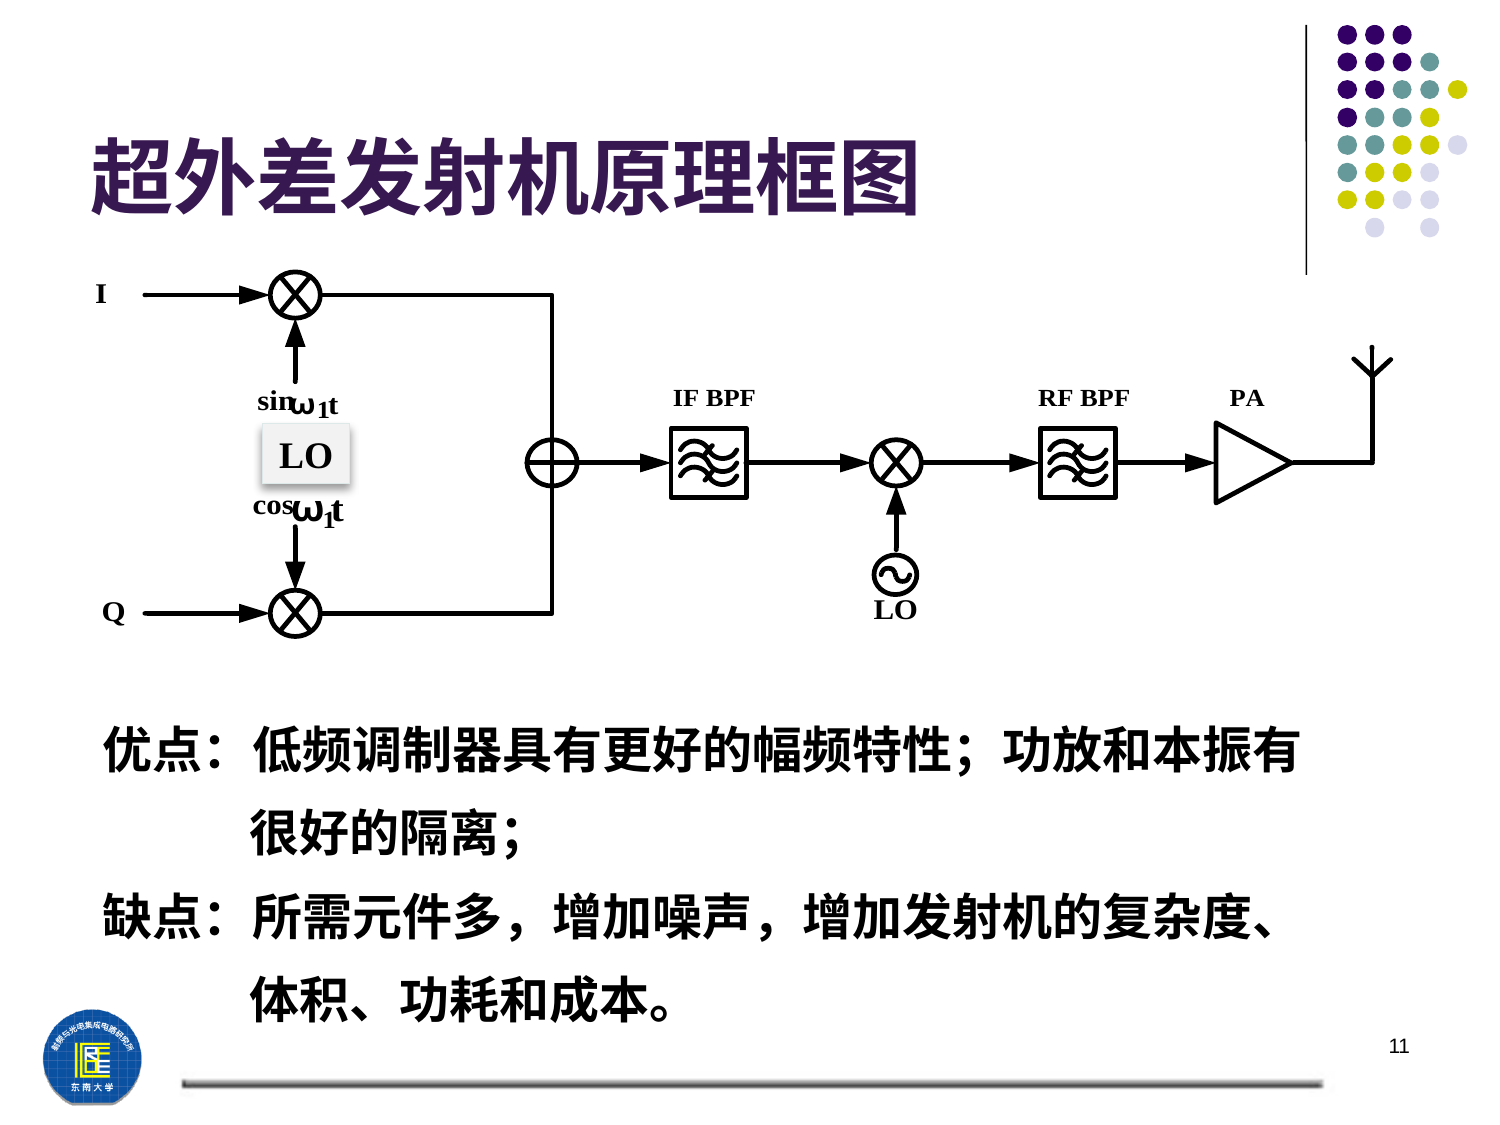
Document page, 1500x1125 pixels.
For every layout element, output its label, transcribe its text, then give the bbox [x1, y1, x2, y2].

picture [34, 999, 148, 1113]
title 超外差发射机原理框图 [75, 20, 1313, 233]
picture [171, 1058, 1353, 1111]
text_box 优点：低频调制器具有更好的幅频特性；功放和本振有 很好的隔离； 缺点：所需元件多，增加噪声，增加发射机的复杂度、 体积、功耗和成本。 [87, 687, 1363, 1036]
slide_number 11 [1074, 1024, 1426, 1101]
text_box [49, 262, 1399, 647]
